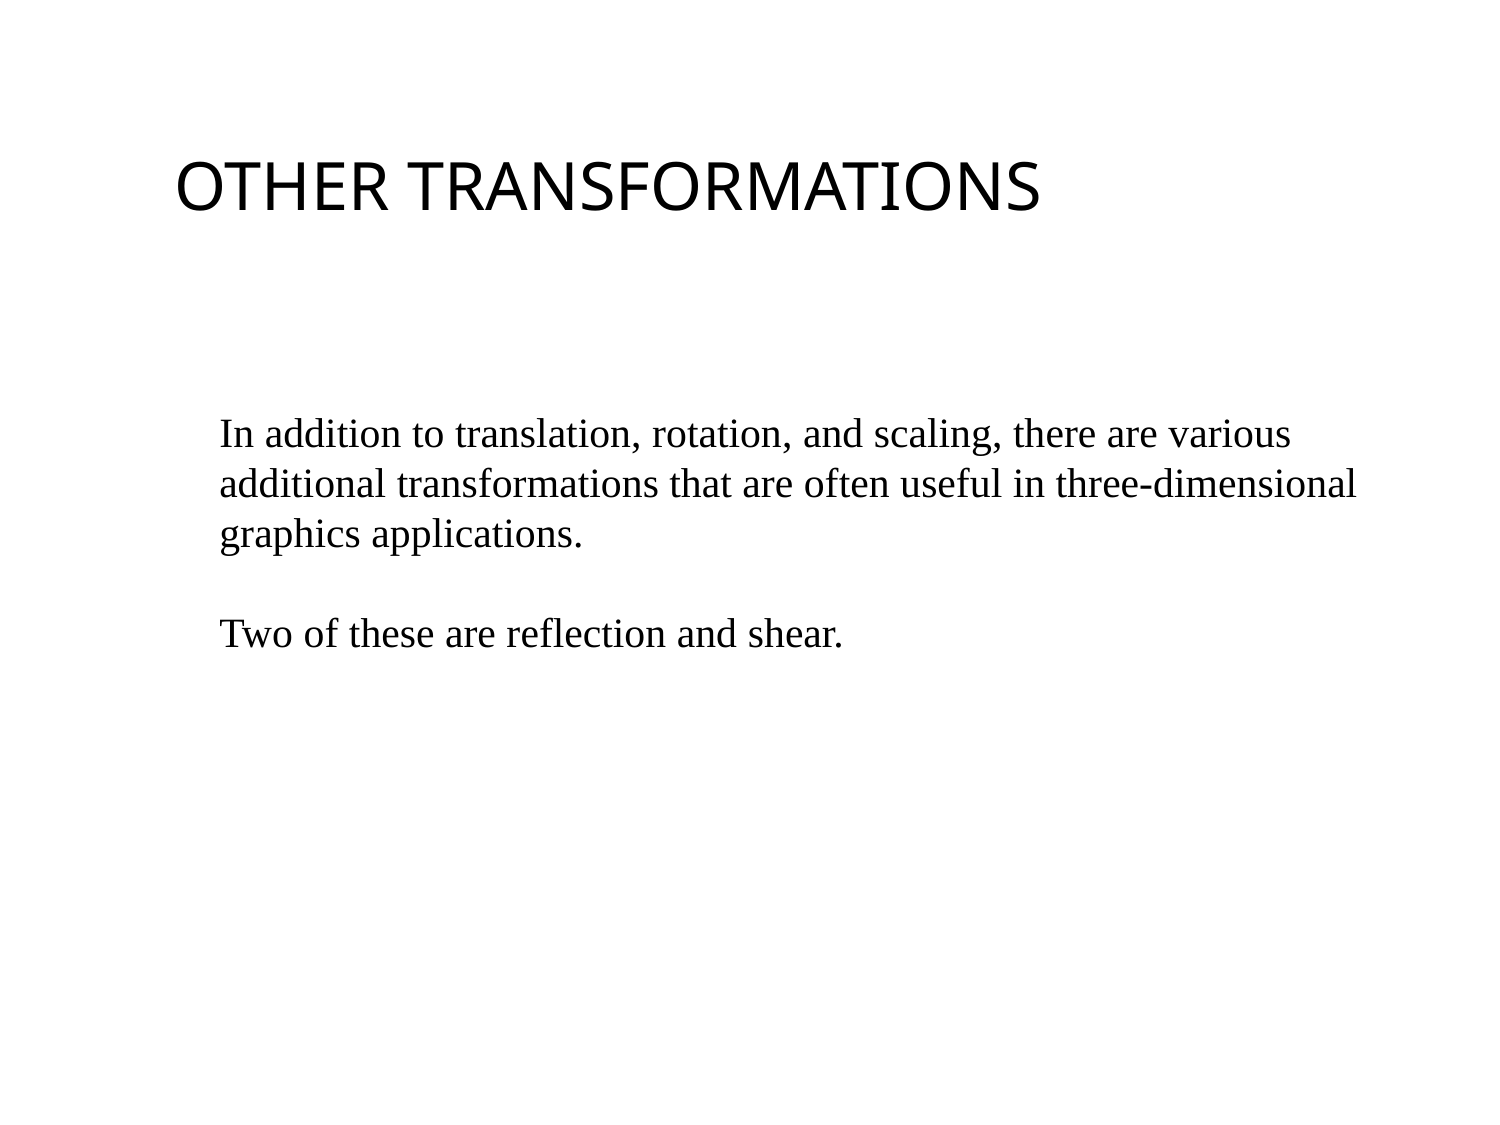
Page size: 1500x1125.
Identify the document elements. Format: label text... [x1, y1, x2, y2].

title OTHER TRANSFORMATIONS [174, 143, 1326, 225]
list In addition to translation, rotation, and scaling, there are various additional transformations that are often useful in three-dimensional graphics applications. Two of these are reflection and shear. [219, 406, 1432, 912]
